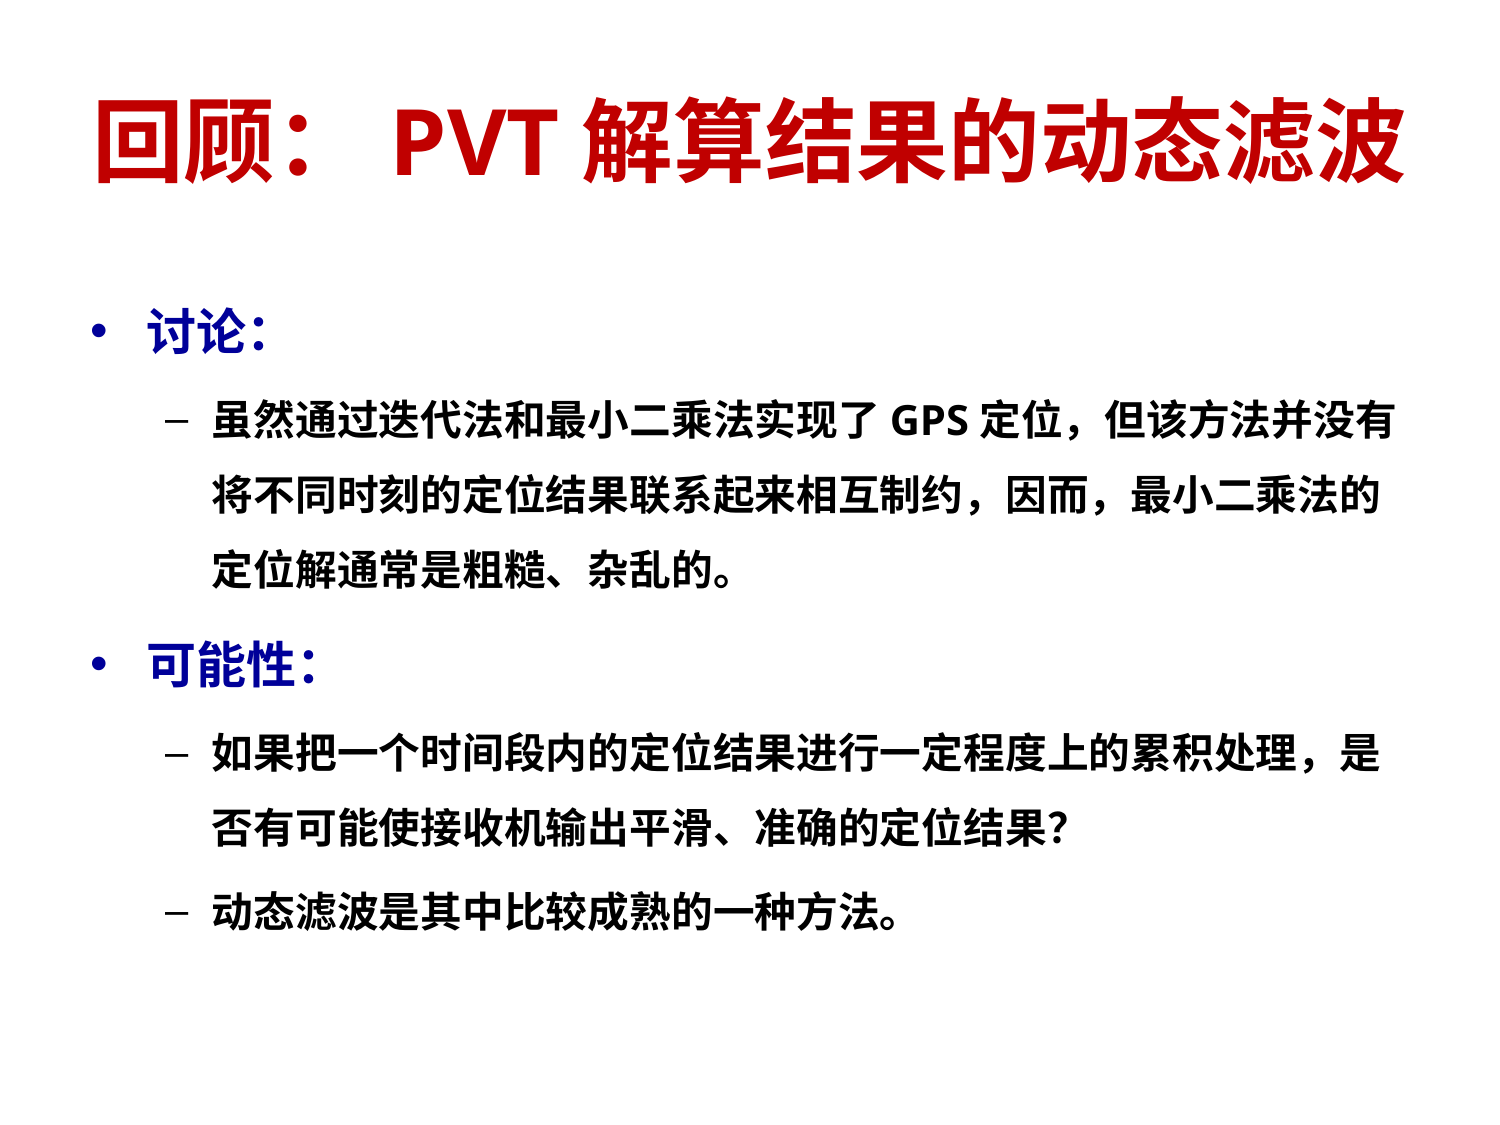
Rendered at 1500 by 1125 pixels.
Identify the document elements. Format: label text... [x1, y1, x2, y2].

title 回顾：PVT解算结果的动态滤波 [75, 45, 1425, 233]
list 讨论： 虽然通过迭代法和最小二乘法实现了GPS定位，但该方法并没有将不同时刻的定位结果联系起来相互制约，因而，最小二乘法的定位解通常是粗糙、杂乱的。 可能性： 如果把一个时间段内的定位结果进行一定程度上的累积处理，是否有可能使接收机输出平滑、准确的定位结果？ 动态滤波是其中比较成熟的一种方法。 [75, 262, 1425, 1005]
